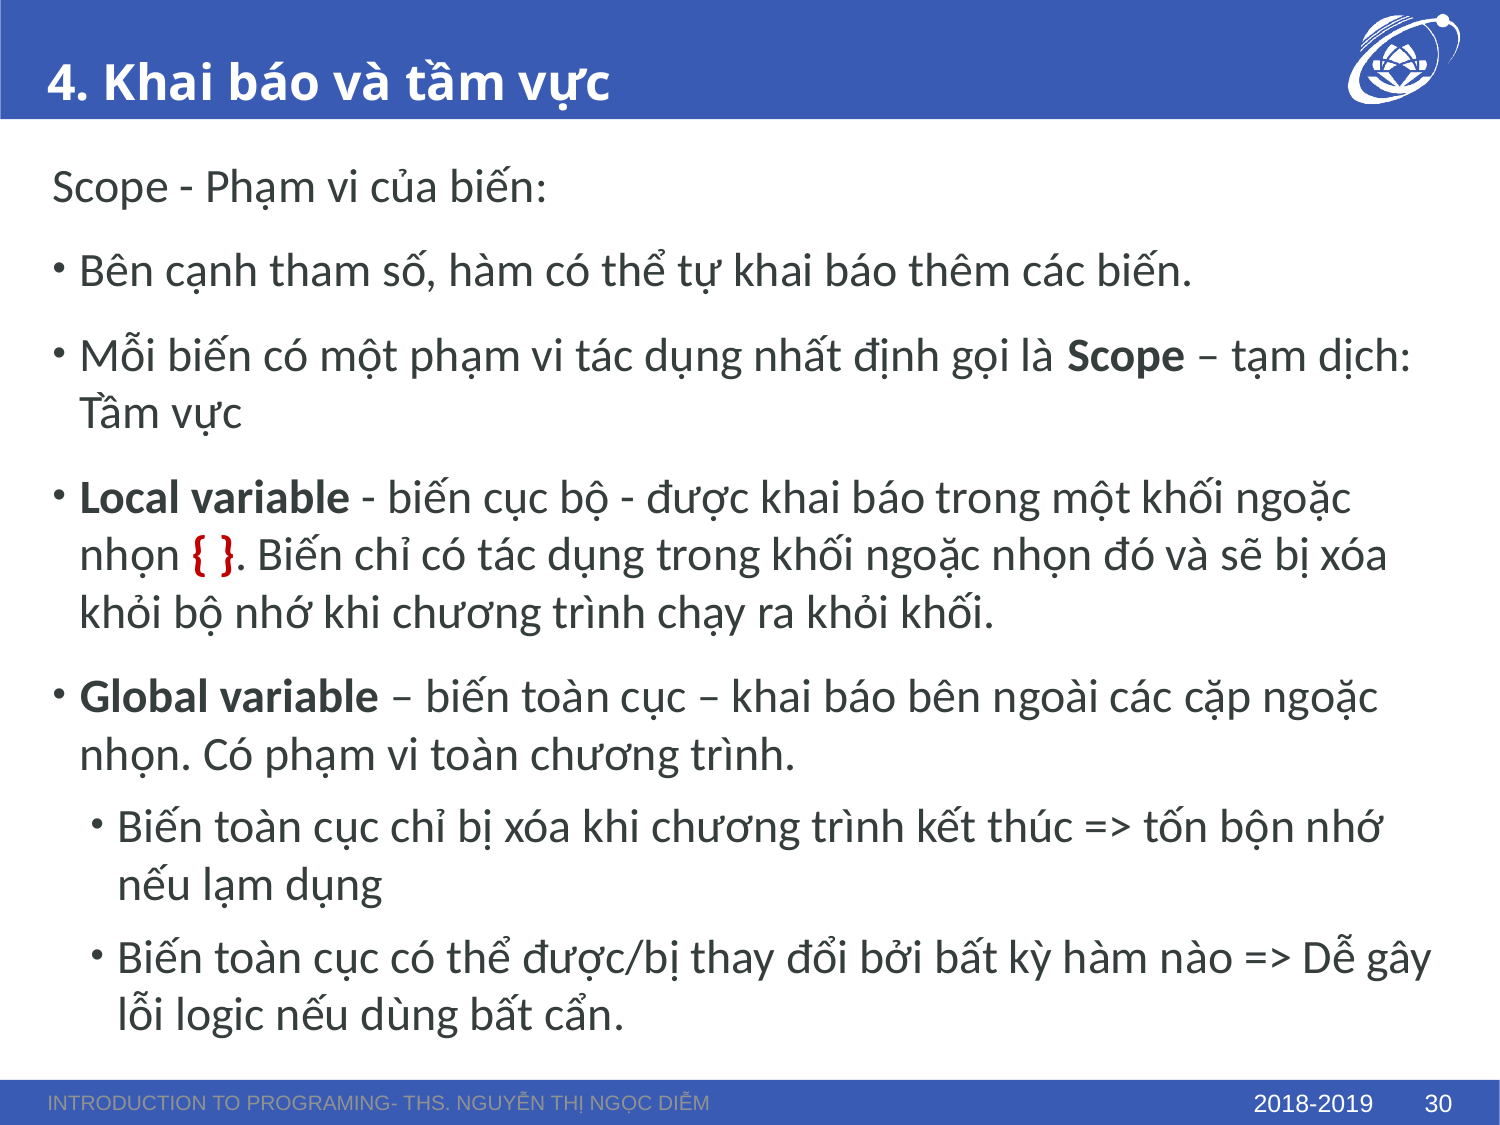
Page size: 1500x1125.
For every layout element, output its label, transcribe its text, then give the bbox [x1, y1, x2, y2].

slide_number 2018-2019 [1229, 1083, 1388, 1122]
footer Introduction to Programing- ThS. Nguyễn Thị Ngọc Diễm [32, 1083, 1229, 1122]
slide_number 30 [1388, 1083, 1468, 1122]
list Scope - Phạm vi của biến: Bên cạnh tham số, hàm có thể tự khai báo thêm các biến. Mỗi biến có một phạm vi tác dụng nhất định gọi là Scope – tạm dịch: Tầm vực Local variable - biến cục bộ - được khai báo trong một khối ngoặc nhọn { }. Biến chỉ có tác dụng trong khối ngoặc nhọn đó và sẽ bị xóa khỏi bộ nhớ khi chương trình chạy ra khỏi khối. Global variable – biến toàn cục – khai báo bên ngoài các cặp ngoặc nhọn. Có phạm vi toàn chương trình. Biến toàn cục chỉ bị xóa khi chương trình kết thúc => tốn bộn nhớ nếu lạm dụng Biến toàn cục có thể được/bị thay đổi bởi bất kỳ hàm nào => Dễ gây lỗi logic nếu dùng bất cẩn. [32, 146, 1468, 1054]
title 4. Khai báo và tầm vực [32, 0, 1468, 120]
